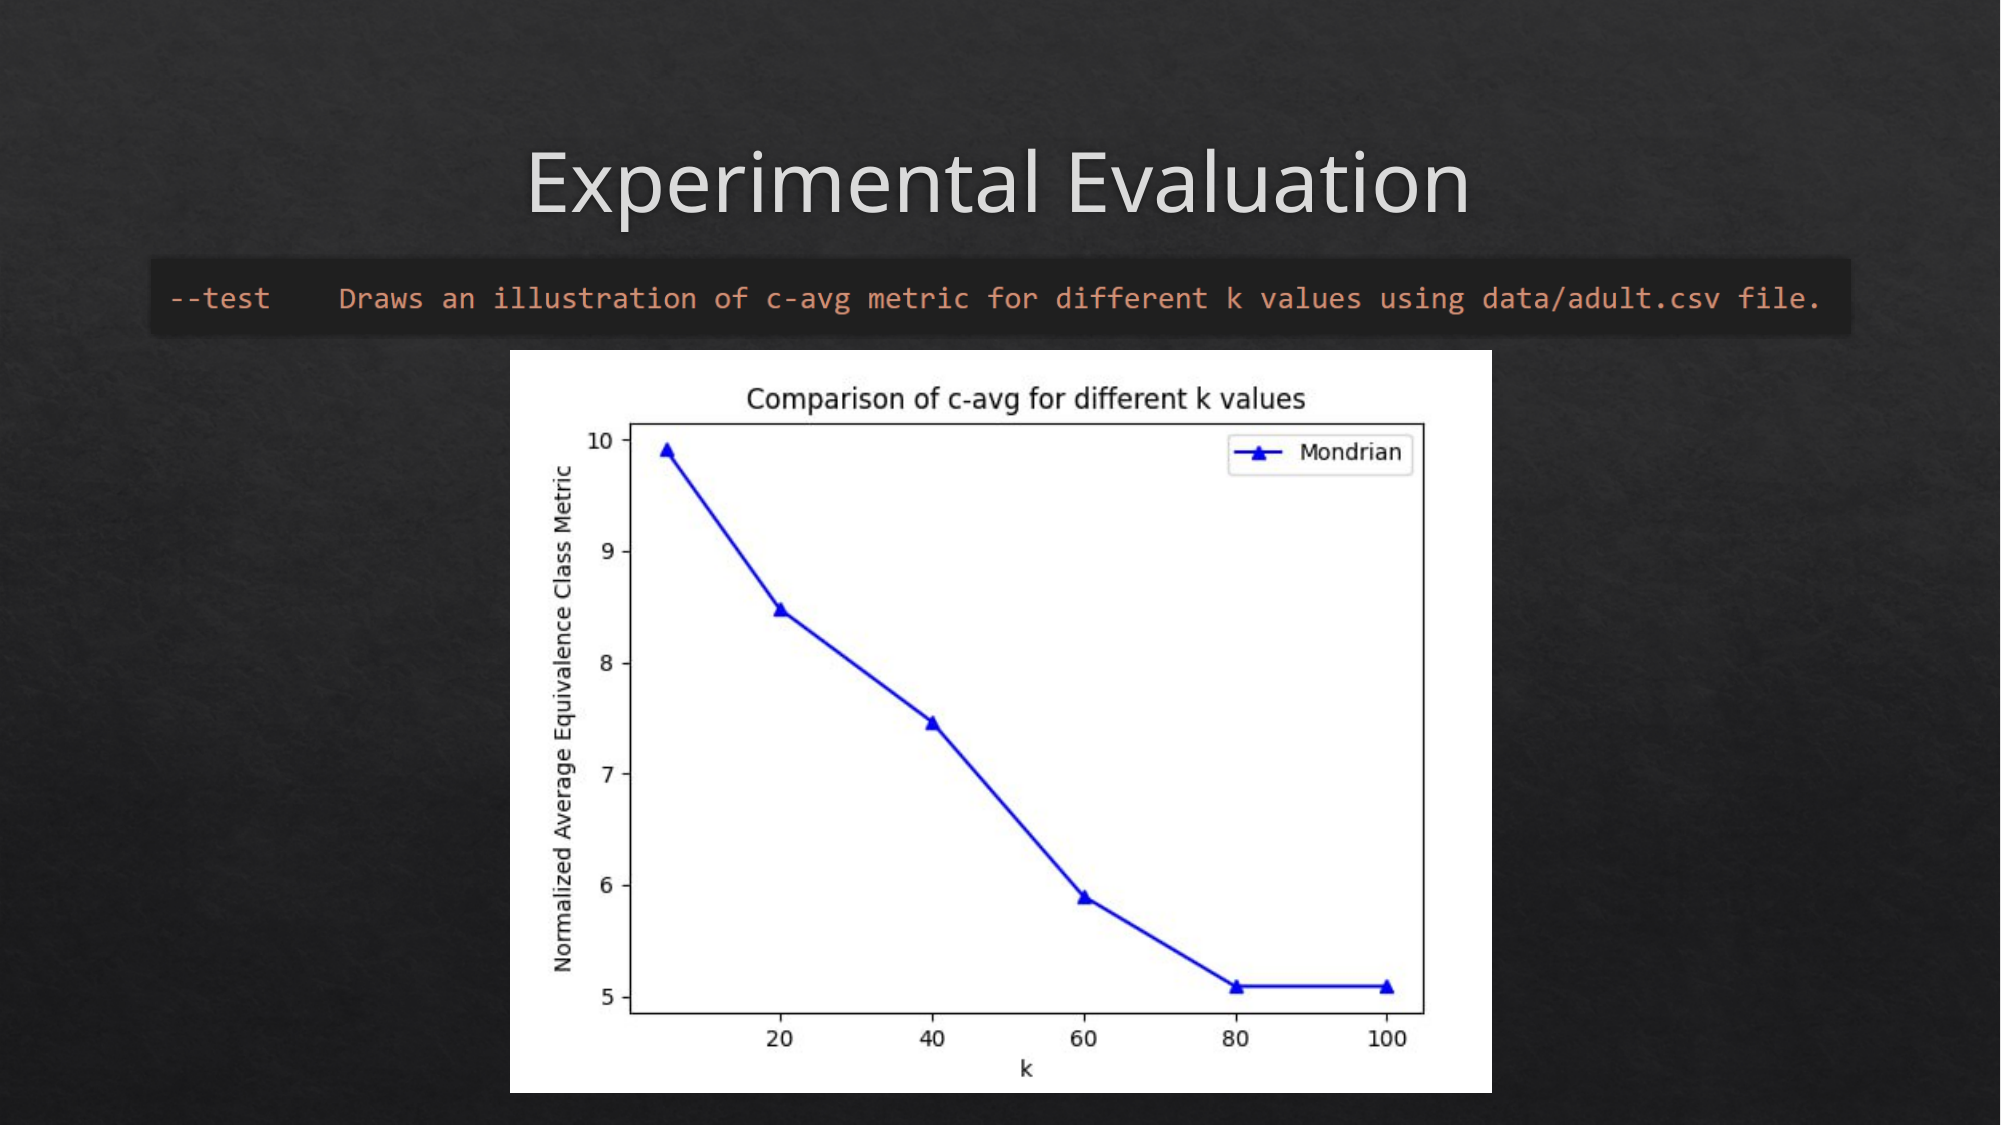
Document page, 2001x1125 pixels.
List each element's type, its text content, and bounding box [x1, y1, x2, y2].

picture [510, 349, 1492, 1094]
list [151, 258, 1851, 335]
title Experimental Evaluation [149, 99, 1849, 255]
